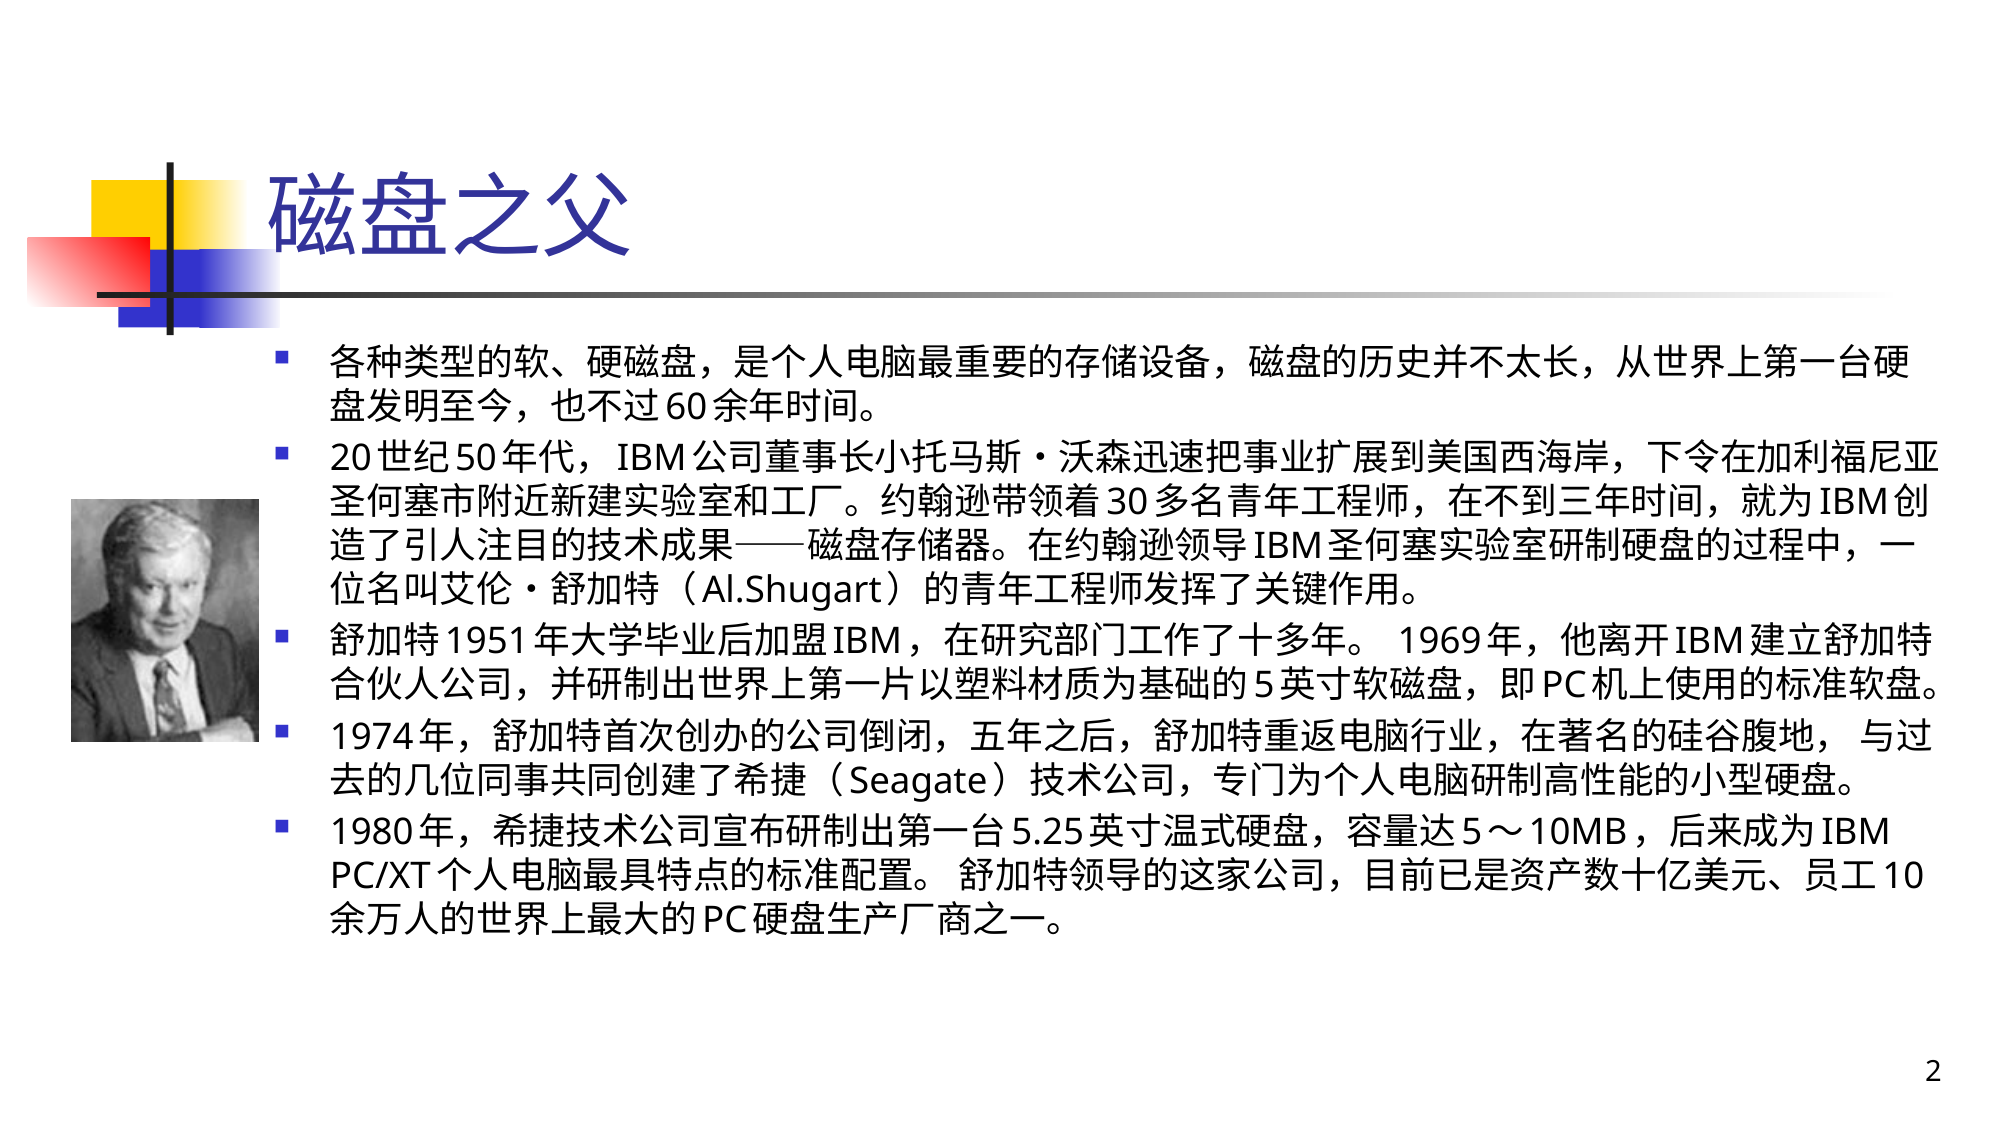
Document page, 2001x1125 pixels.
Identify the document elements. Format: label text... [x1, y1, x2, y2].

slide_number 2 [1540, 1024, 1957, 1100]
list 各种类型的软、硬磁盘，是个人电脑最重要的存储设备，磁盘的历史并不太长，从世界上第一台硬盘发明至今，也不过60余年时间。 20世纪50年代，IBM公司董事长小托马斯•沃森迅速把事业扩展到美国西海岸，下令在加利福尼亚圣何塞市附近新建实验室和工厂。约翰逊带领着30多名青年工程师，在不到三年时间，就为IBM创造了引人注目的技术成果——磁盘存储器。在约翰逊领导IBM圣何塞实验室研制硬盘的过程中，一位名叫艾伦•舒加特（Al.Shugart）的青年工程师发挥了关键作用。 舒加特1951年大学毕业后加盟IBM，在研究部门工作了十多年。 1969年，他离开IBM建立舒加特合伙人公司，并研制出世界上第一片以塑料材质为基础的5英寸软磁盘，即PC机上使用的标准软盘。 1974年，舒加特首次创办的公司倒闭，五年之后，舒加特重返电脑行业，在著名的硅谷腹地， 与过去的几位同事共同创建了希捷（Seagate）技术公司，专门为个人电脑研制高性能的小型硬盘。 1980年，希捷技术公司宣布研制出第一台5.25英寸温式硬盘，容量达5～10MB，后来成为IBM PC/XT个人电脑最具特点的标准配置。 舒加特领导的这家公司，目前已是资产数十亿美元、员工10余万人的世界上最大的PC硬盘生产厂商之一。 [258, 331, 1959, 970]
title 磁盘之父 [251, 35, 1957, 275]
picture [70, 499, 259, 742]
